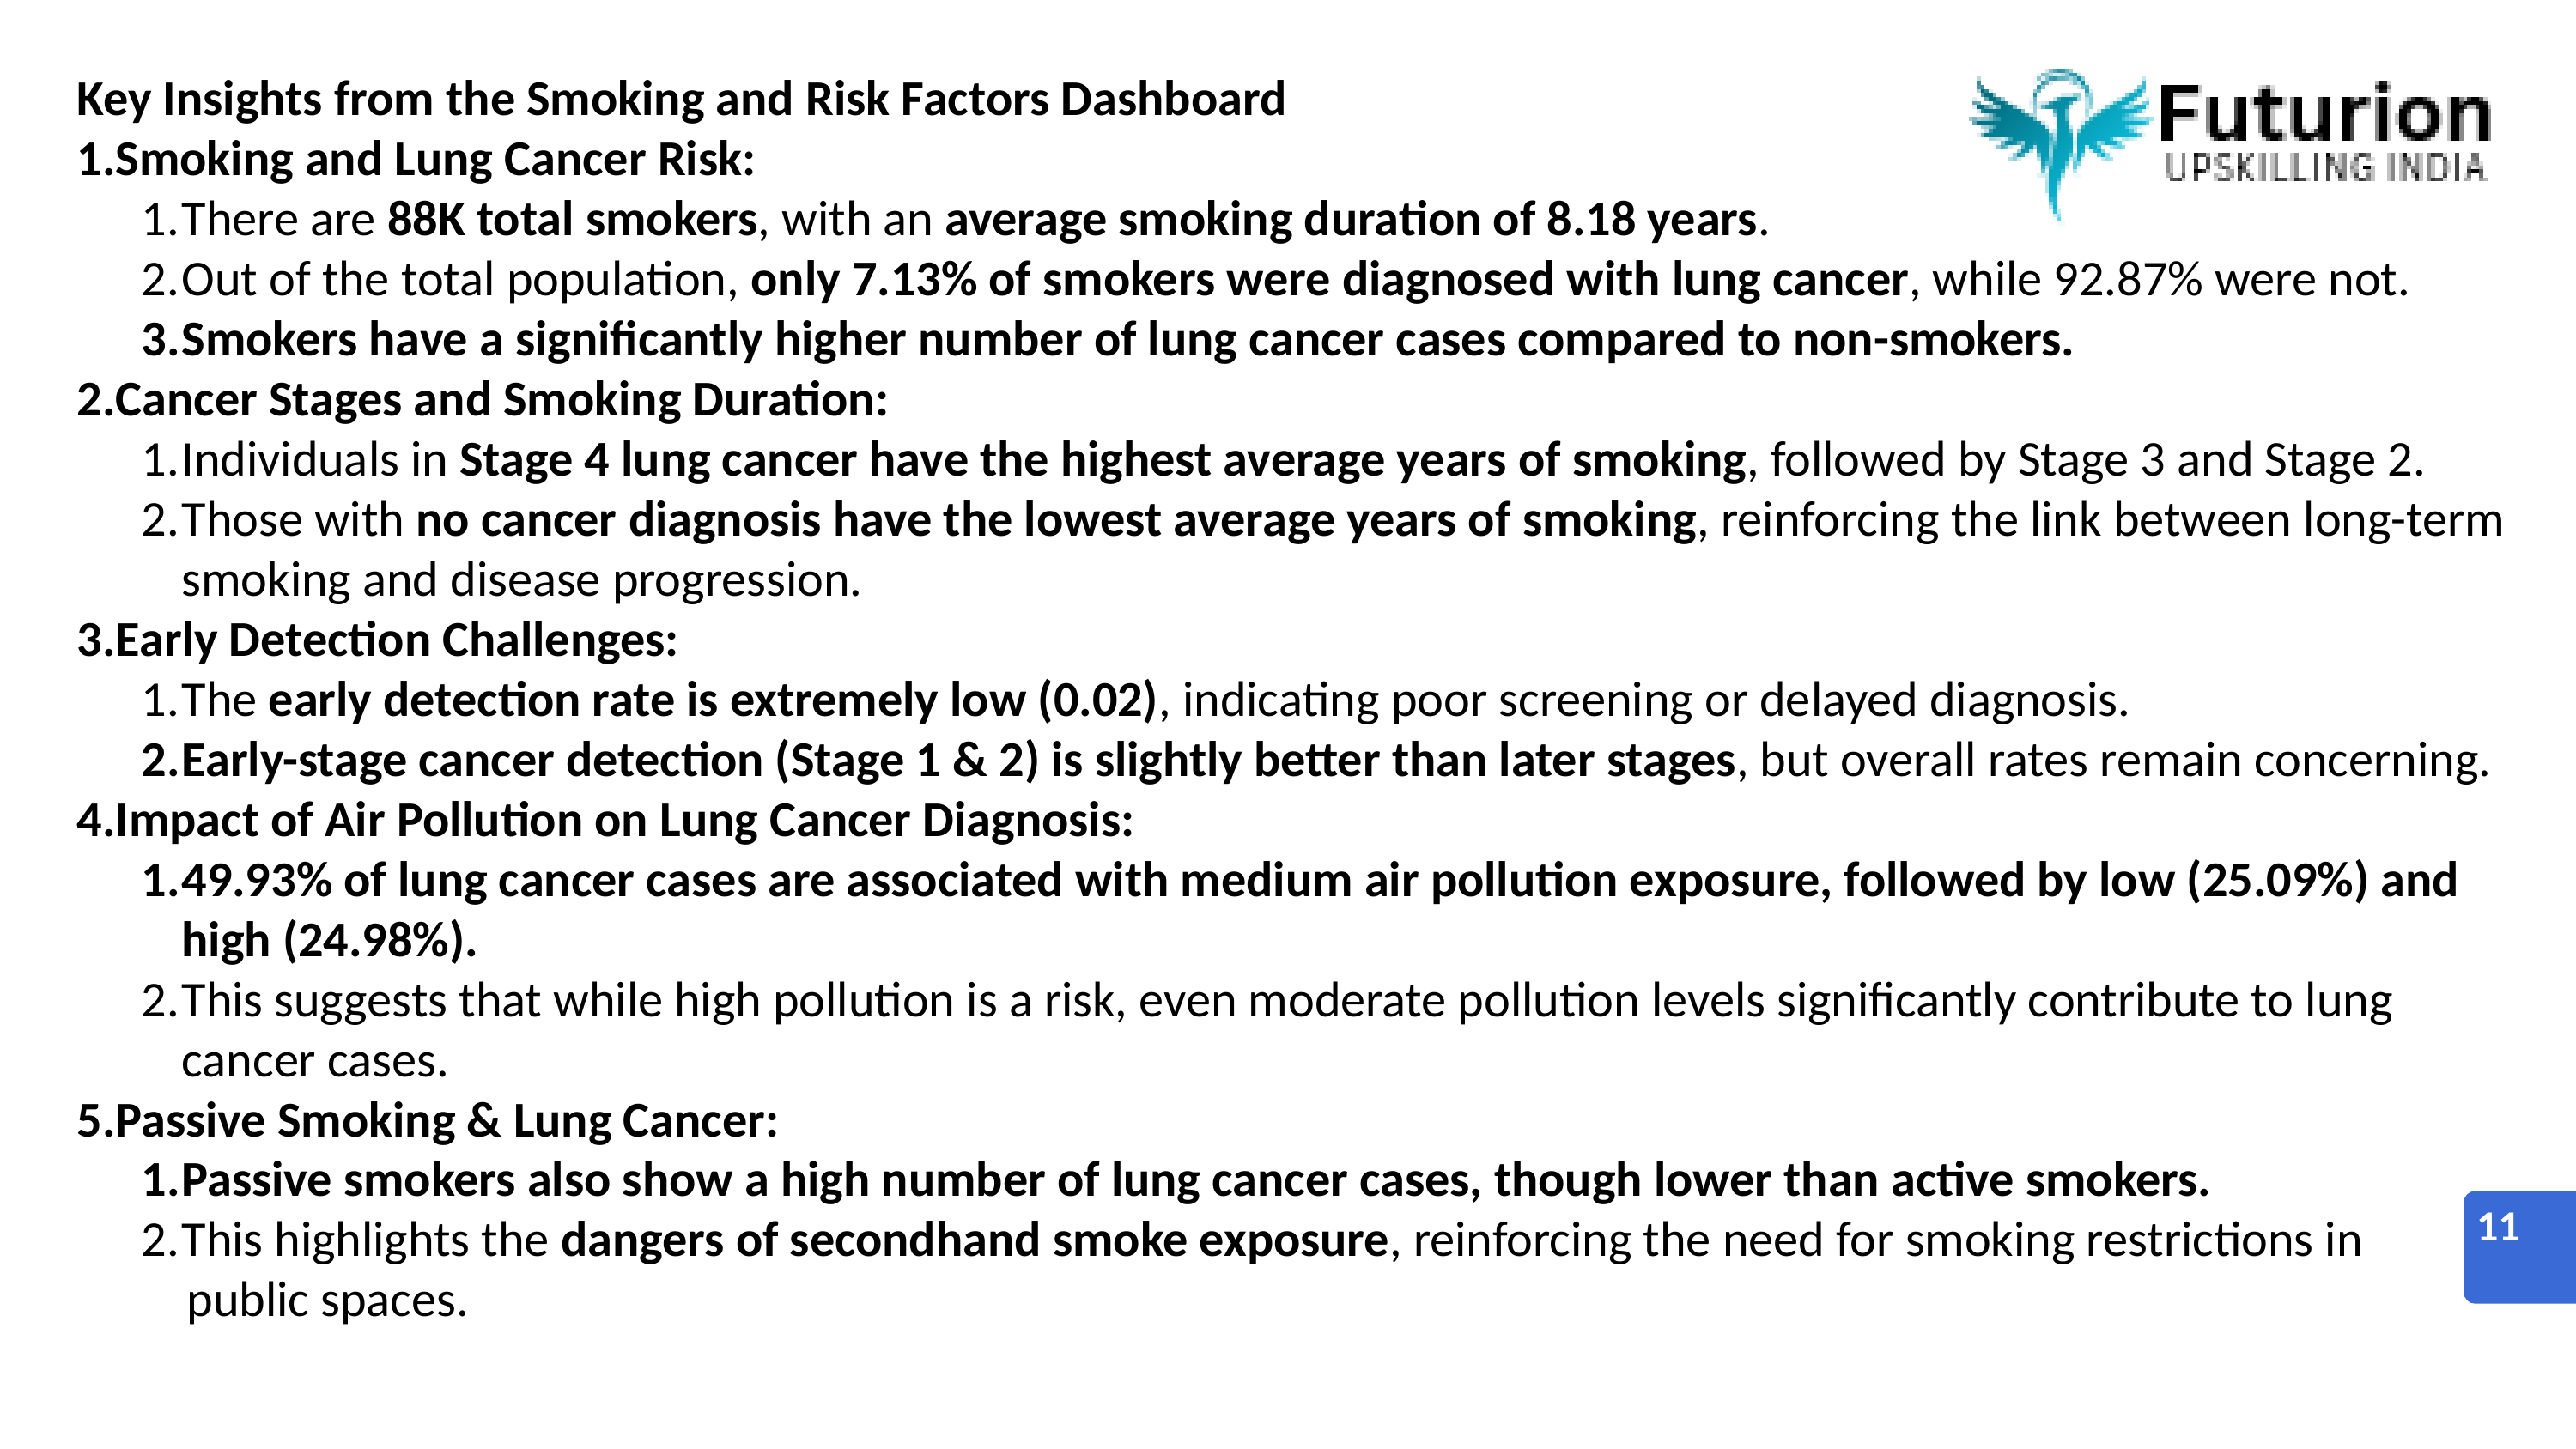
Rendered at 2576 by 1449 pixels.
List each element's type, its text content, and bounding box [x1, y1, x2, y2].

text_box [2533, 1185, 2576, 1189]
picture [1933, 12, 2528, 242]
text_box Key Insights from the Smoking and Risk Factors Dashboard Smoking and Lung Cancer Risk: There are 88K total smokers, with an average smoking duration of 8.18 years. Out of the total population, only 7.13% of smokers were diagnosed with lung cancer, while 92.87% were not. Smokers have a significantly higher number of lung cancer cases compared to non-smokers. Cancer Stages and Smoking Duration: Individuals in Stage 4 lung cancer have the highest average years of smoking, followed by Stage 3 and Stage 2. Those with no cancer diagnosis have the lowest average years of smoking, reinforcing the link between long-term smoking and disease progression. Early Detection Challenges: The early detection rate is extremely low (0.02), indicating poor screening or delayed diagnosis. Early-stage cancer detection (Stage 1 & 2) is slightly better than later stages, but overall rates remain concerning. Impact of Air Pollution on Lung Cancer Diagnosis: 49.93% of lung cancer cases are associated with medium air pollution exposure, followed by low (25.09%) and high (24.98%). This suggests that while high pollution is a risk, even moderate pollution levels significantly contribute to lung cancer cases. Passive Smoking & Lung Cancer: Passive smokers also show a high number of lung cancer cases, though lower than active smokers. This highlights the dangers of secondhand smoke exposure, reinforcing the need for smoking restrictions in public spaces. [64, 58, 2533, 1393]
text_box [2464, 1191, 2576, 1304]
